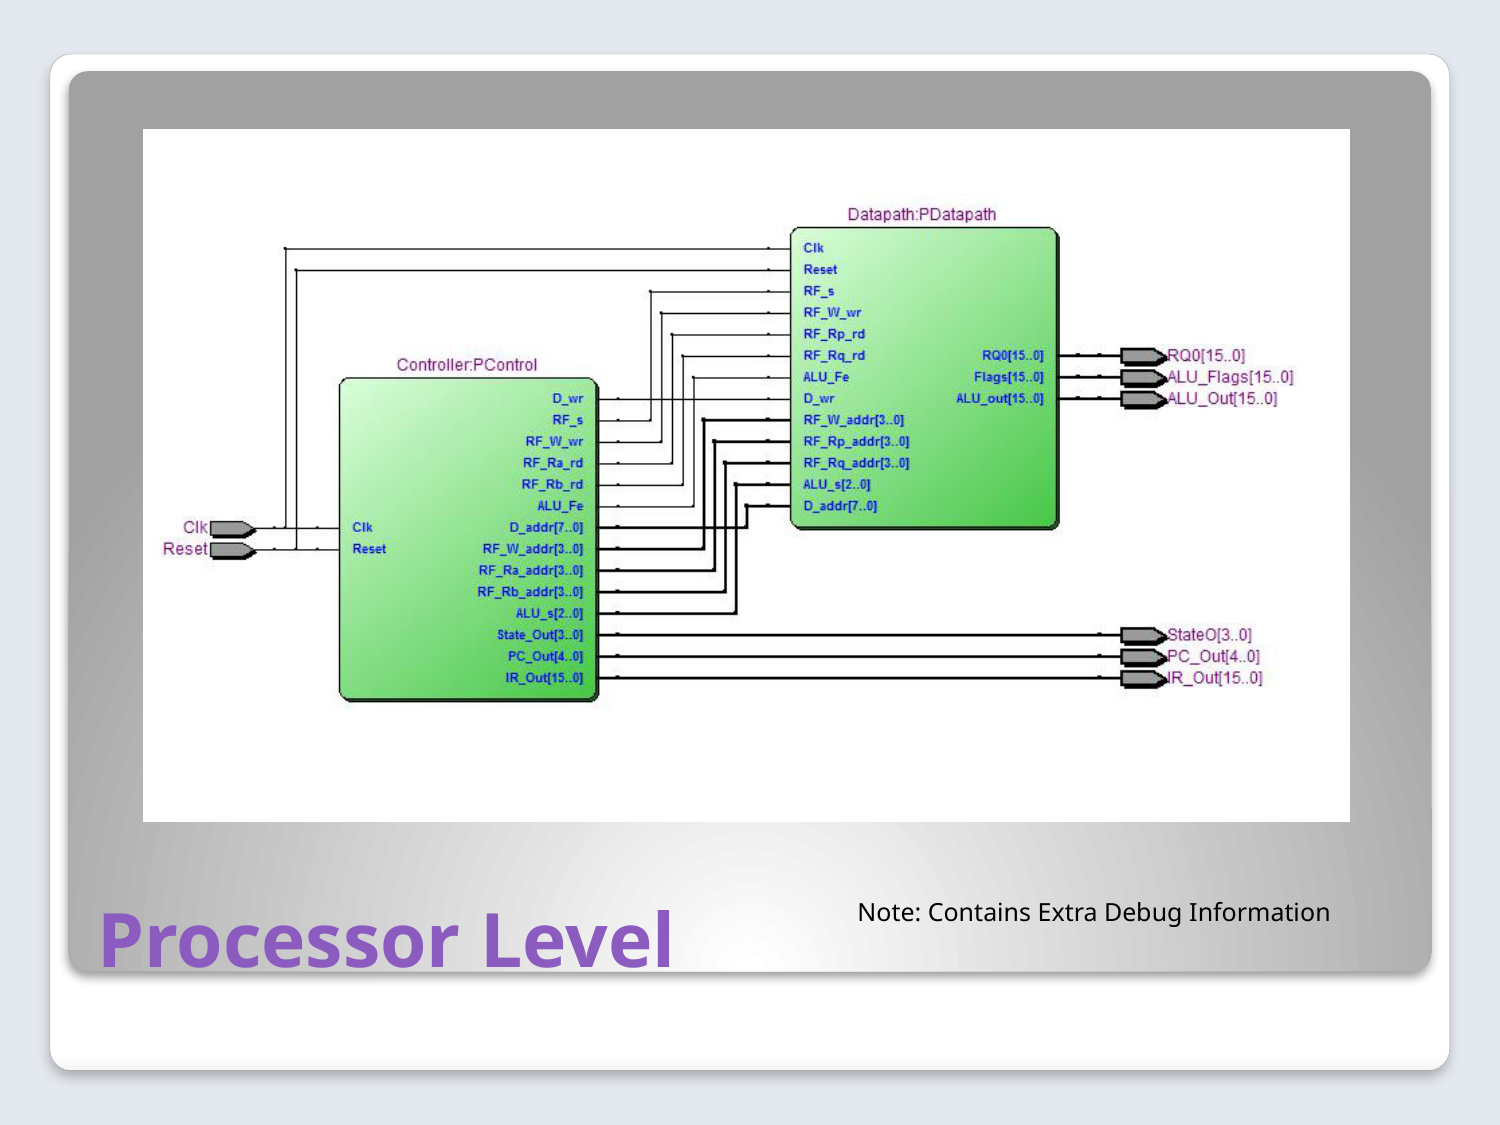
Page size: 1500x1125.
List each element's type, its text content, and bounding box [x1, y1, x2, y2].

picture [143, 128, 1350, 822]
text_box Note: Contains Extra Debug Information [842, 888, 1347, 934]
title Processor Level [82, 817, 1425, 991]
